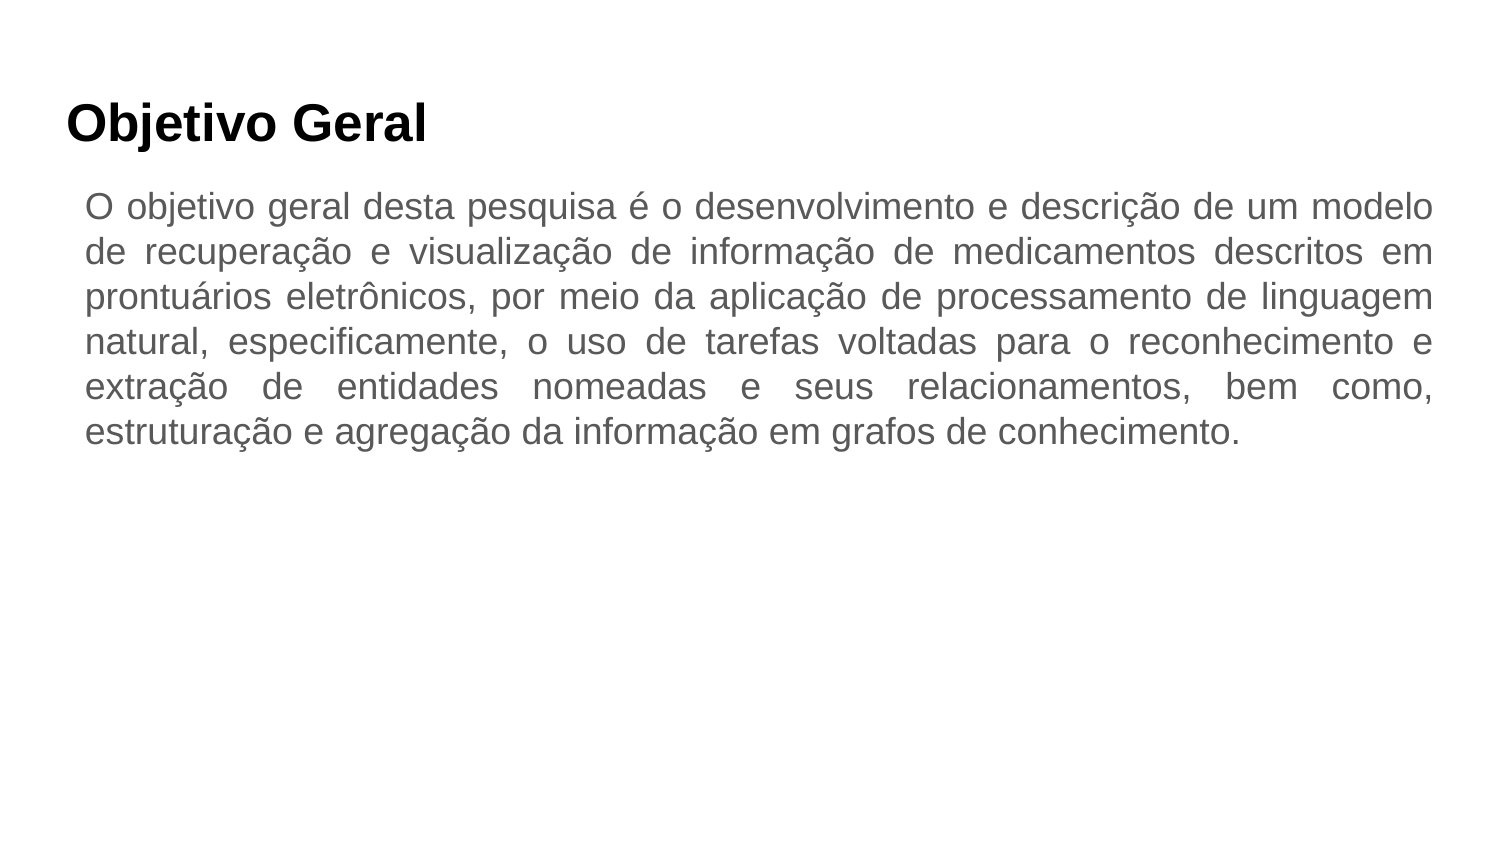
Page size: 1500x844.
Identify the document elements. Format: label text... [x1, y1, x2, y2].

list O objetivo geral desta pesquisa é o desenvolvimento e descrição de um modelo de recuperação e visualização de informação de medicamentos descritos em prontuários eletrônicos, por meio da aplicação de processamento de linguagem natural, especificamente, o uso de tarefas voltadas para o reconhecimento e extração de entidades nomeadas e seus relacionamentos, bem como, estruturação e agregação da informação em grafos de conhecimento. [51, 166, 1449, 750]
title Objetivo Geral [51, 72, 1449, 166]
